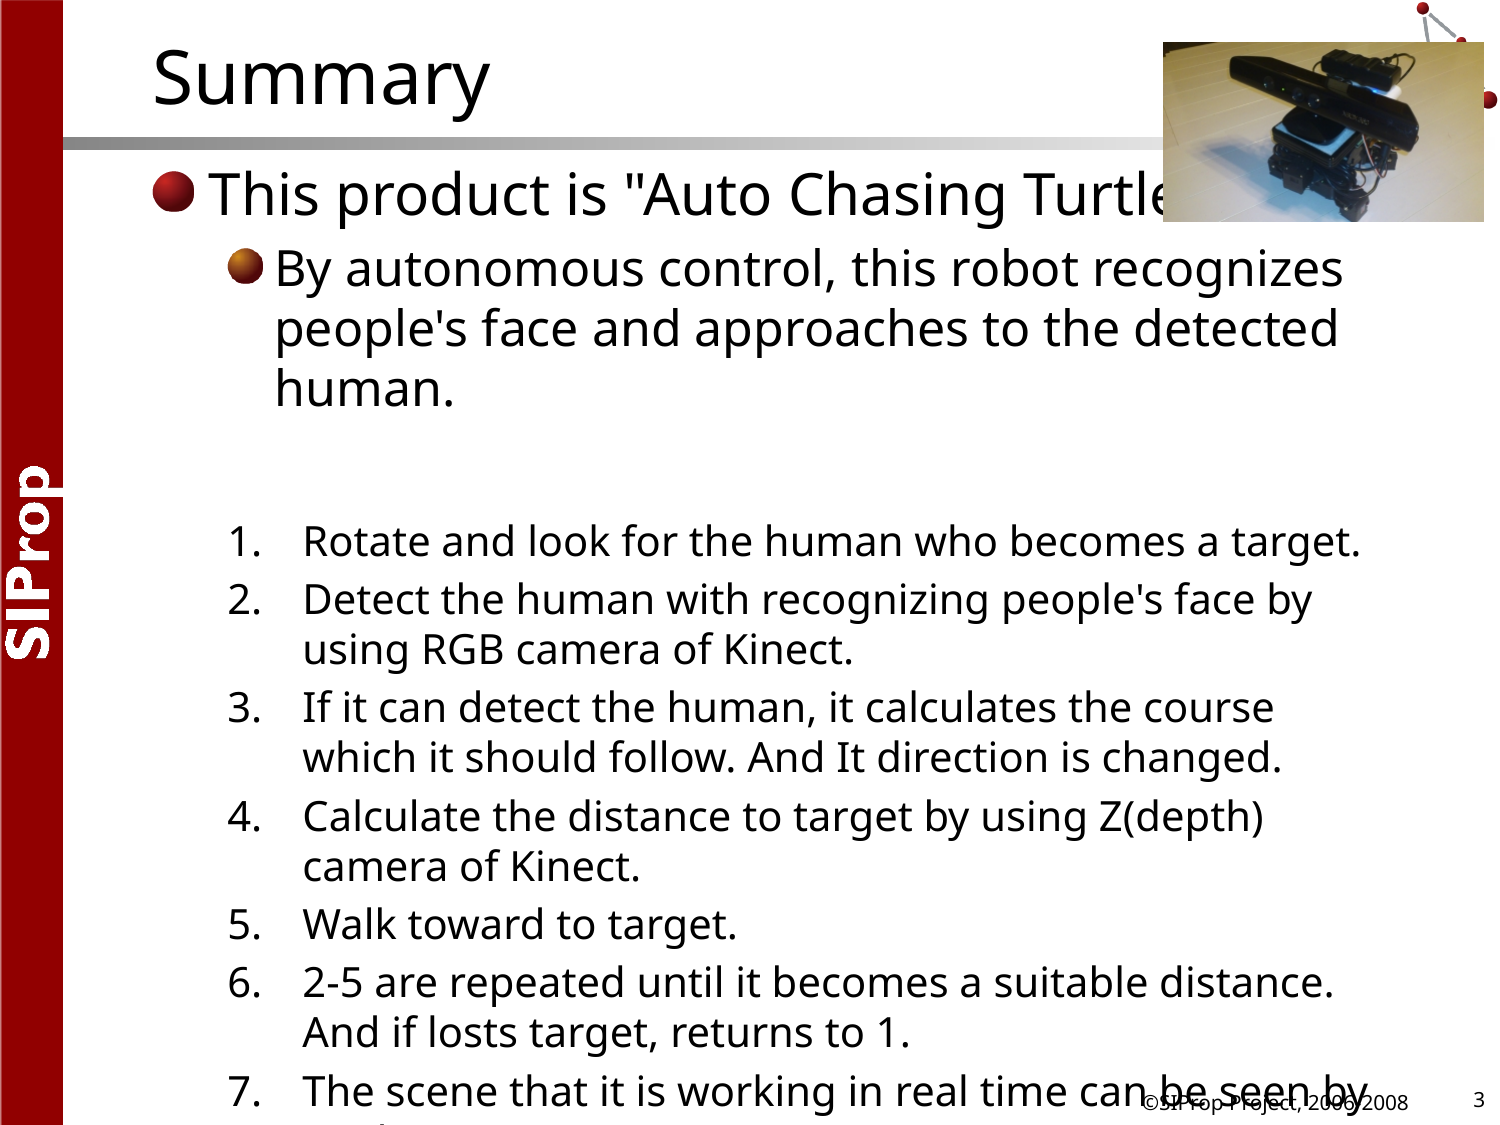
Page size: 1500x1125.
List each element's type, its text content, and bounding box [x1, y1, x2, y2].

picture [227, 248, 263, 284]
picture [1163, 0, 1500, 223]
list This product is "Auto Chasing Turtle". By autonomous control, this robot recognizes people's face and approaches to the detected human. Rotate and look for the human who becomes a target. Detect the human with recognizing people's face by using RGB camera of Kinect. If it can detect the human, it calculates the course which it should follow. And It direction is changed. Calculate the distance to target by using Z(depth) camera of Kinect. Walk toward to target. 2-5 are repeated until it becomes a suitable distance. And if losts target, returns to 1. The scene that it is working in real time can be seen by iPad. [137, 149, 1413, 1023]
picture [0, 0, 63, 1125]
title Summary [137, 0, 1413, 149]
picture [152, 171, 194, 212]
